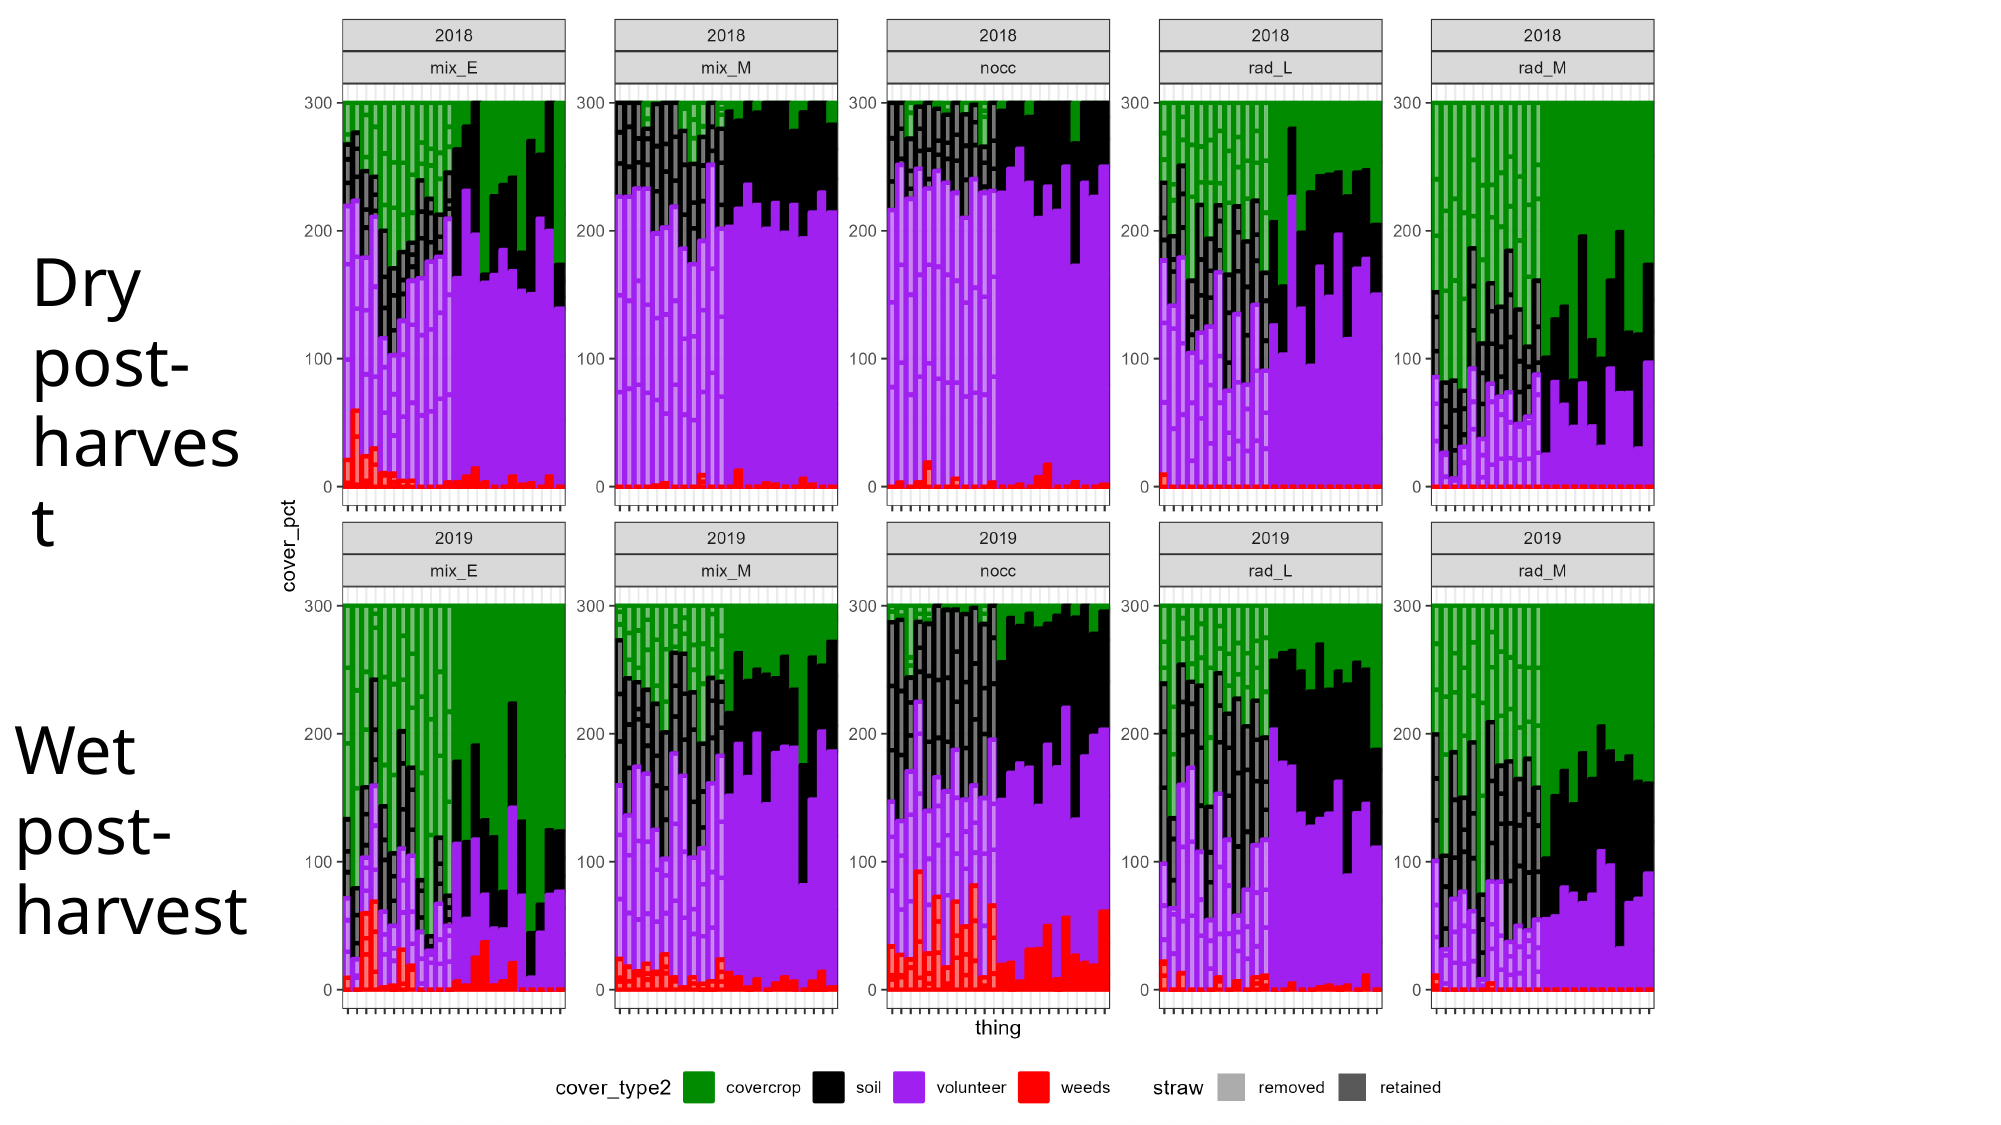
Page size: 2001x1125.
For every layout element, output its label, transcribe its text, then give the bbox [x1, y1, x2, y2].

text_box Wet post-harvest [0, 700, 268, 956]
text_box Dry post-harvest [17, 232, 268, 567]
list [268, 8, 1665, 1125]
